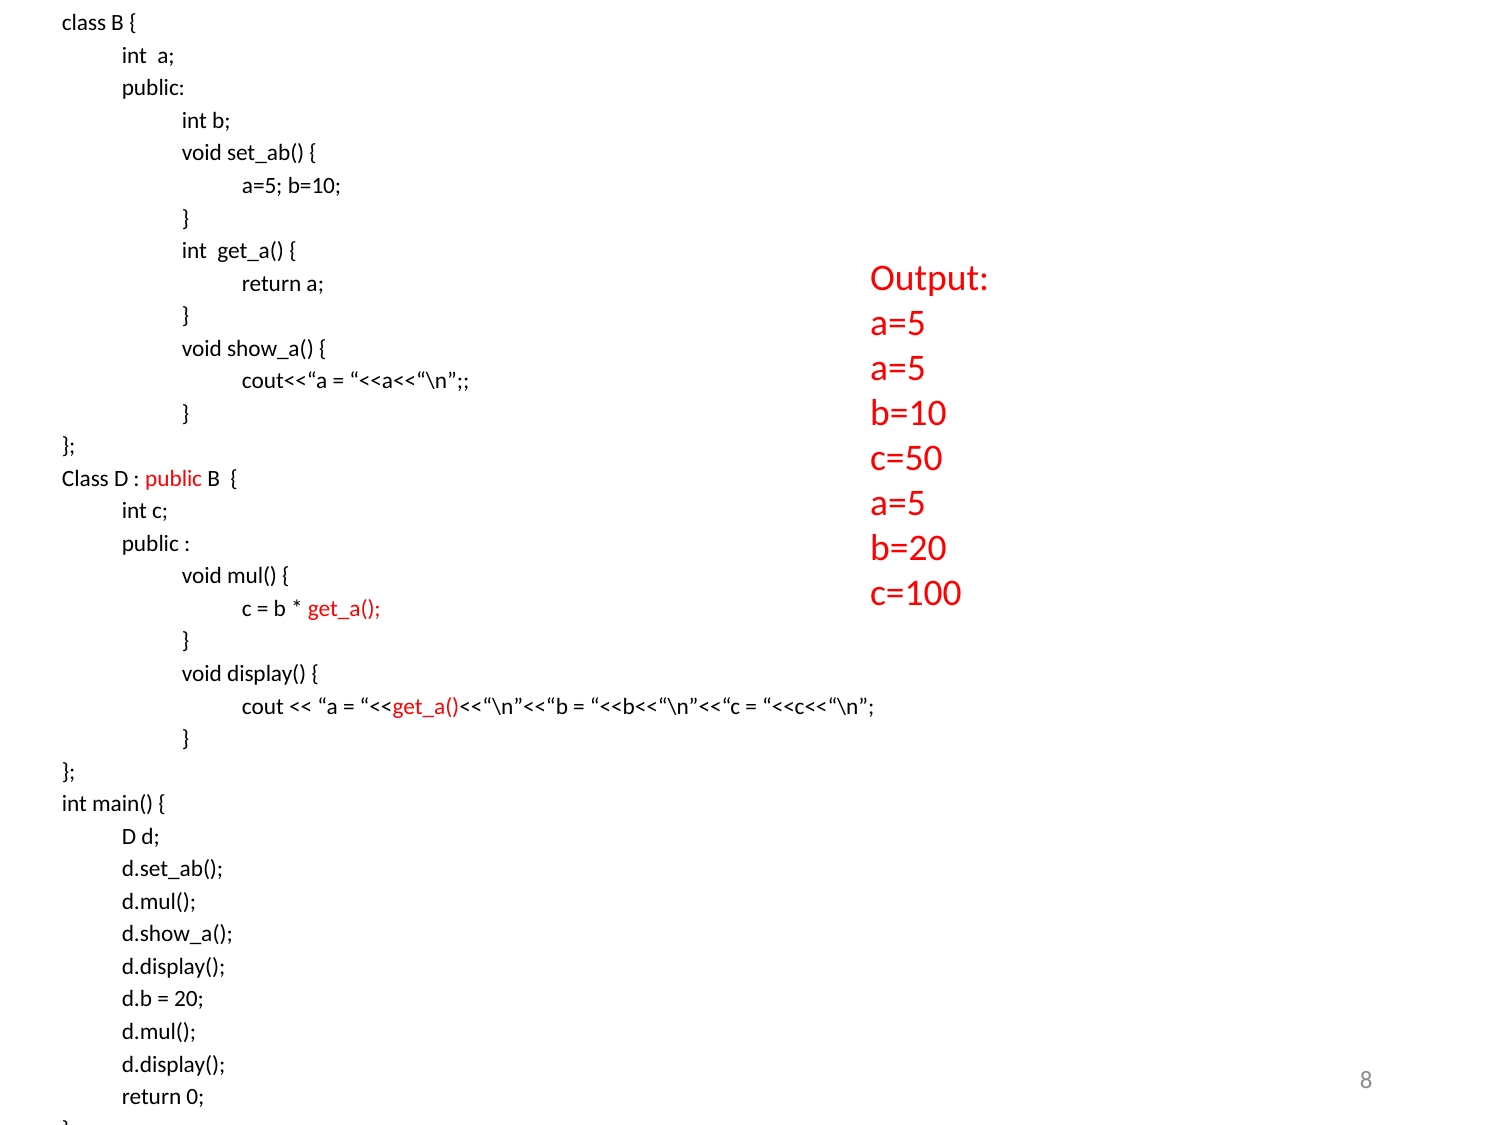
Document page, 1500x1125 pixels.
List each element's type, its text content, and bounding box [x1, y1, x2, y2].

subtitle class B { int a; public: int b; void set_ab() { a=5; b=10; } int get_a() { return a; } void show_a() { cout<<“a = “<<a<<“\n”;; } }; Class D : public B { int c; public : void mul() { c = b * get_a(); } void display() { cout << “a = “<<get_a()<<“\n”<<“b = “<<b<<“\n”<<“c = “<<c<<“\n”; } }; int main() { D d; d.set_ab(); d.mul(); d.show_a(); d.display(); d.b = 20; d.mul(); d.display(); return 0; } [46, 0, 1454, 1125]
text_box Output: a=5 a=5 b=10 c=50 a=5 b=20 c=100 [855, 246, 1278, 621]
